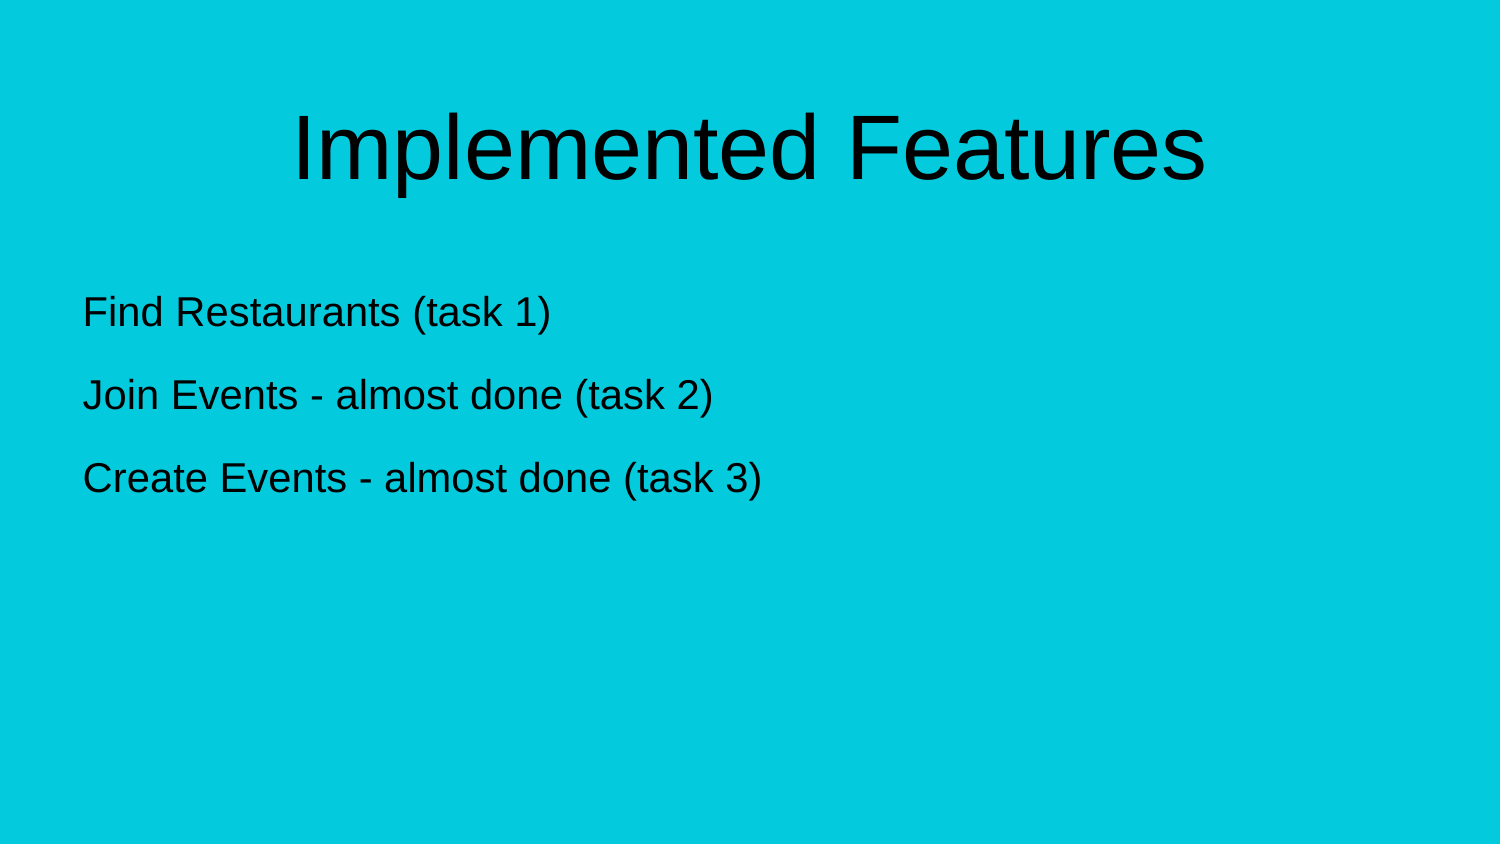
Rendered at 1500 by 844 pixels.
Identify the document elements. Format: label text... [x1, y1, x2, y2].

title Implemented Features [51, 72, 1449, 167]
list Find Restaurants (task 1) Join Events - almost done (task 2) Create Events - almost done (task 3) [51, 176, 1449, 737]
